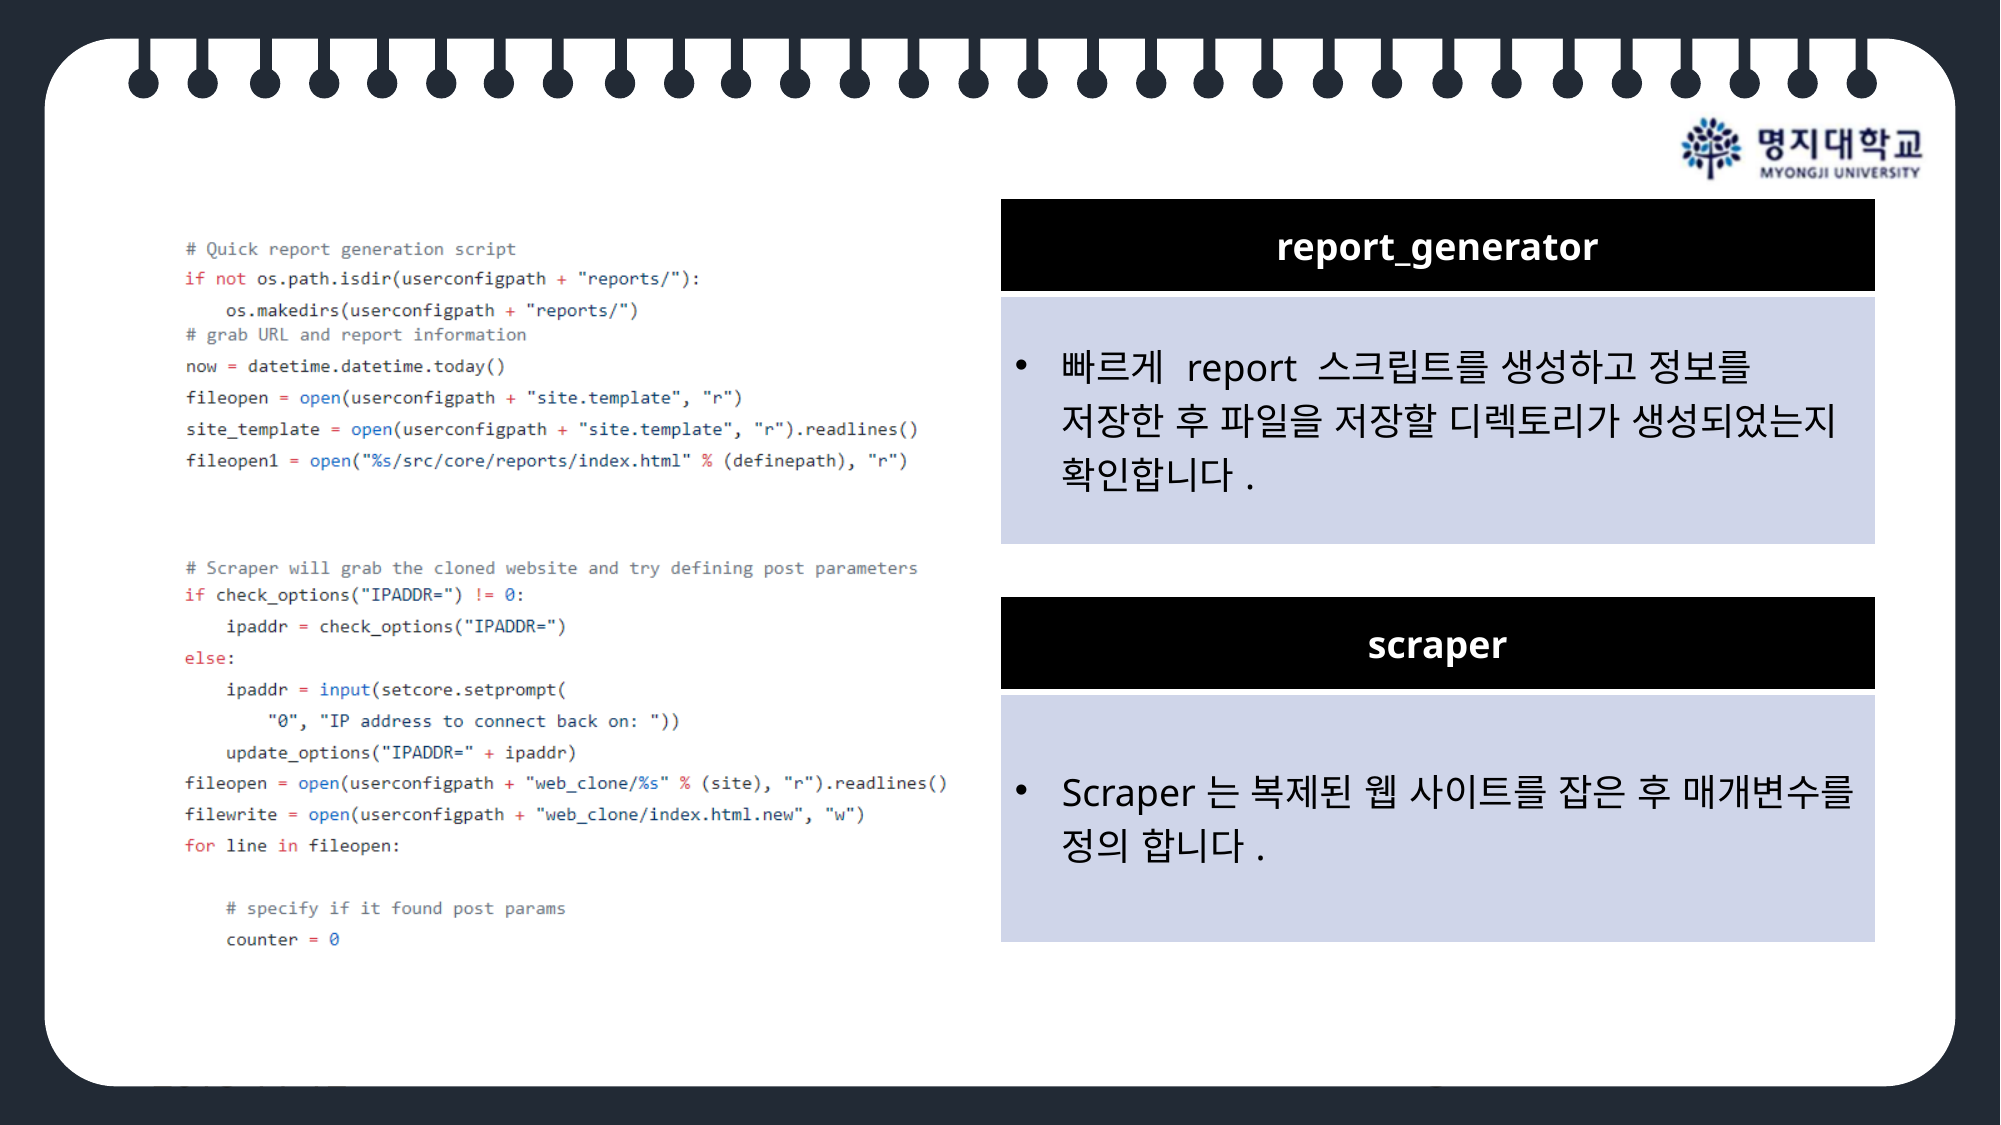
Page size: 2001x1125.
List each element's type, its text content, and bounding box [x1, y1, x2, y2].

picture [181, 555, 948, 953]
table_cell 빠르게 report 스크립트를 생성하고 정보를 저장한 후 파일을 저장할 디렉토리가 생성되었는지 확인합니다. [1001, 297, 1875, 544]
table_cell Scraper는 복제된 웹 사이트를 잡은 후 매개변수를 정의 합니다. [1001, 695, 1875, 942]
picture [1667, 103, 1949, 196]
table_header report_generator [1001, 199, 1875, 291]
picture [181, 236, 922, 478]
table_header scraper [1001, 597, 1875, 689]
